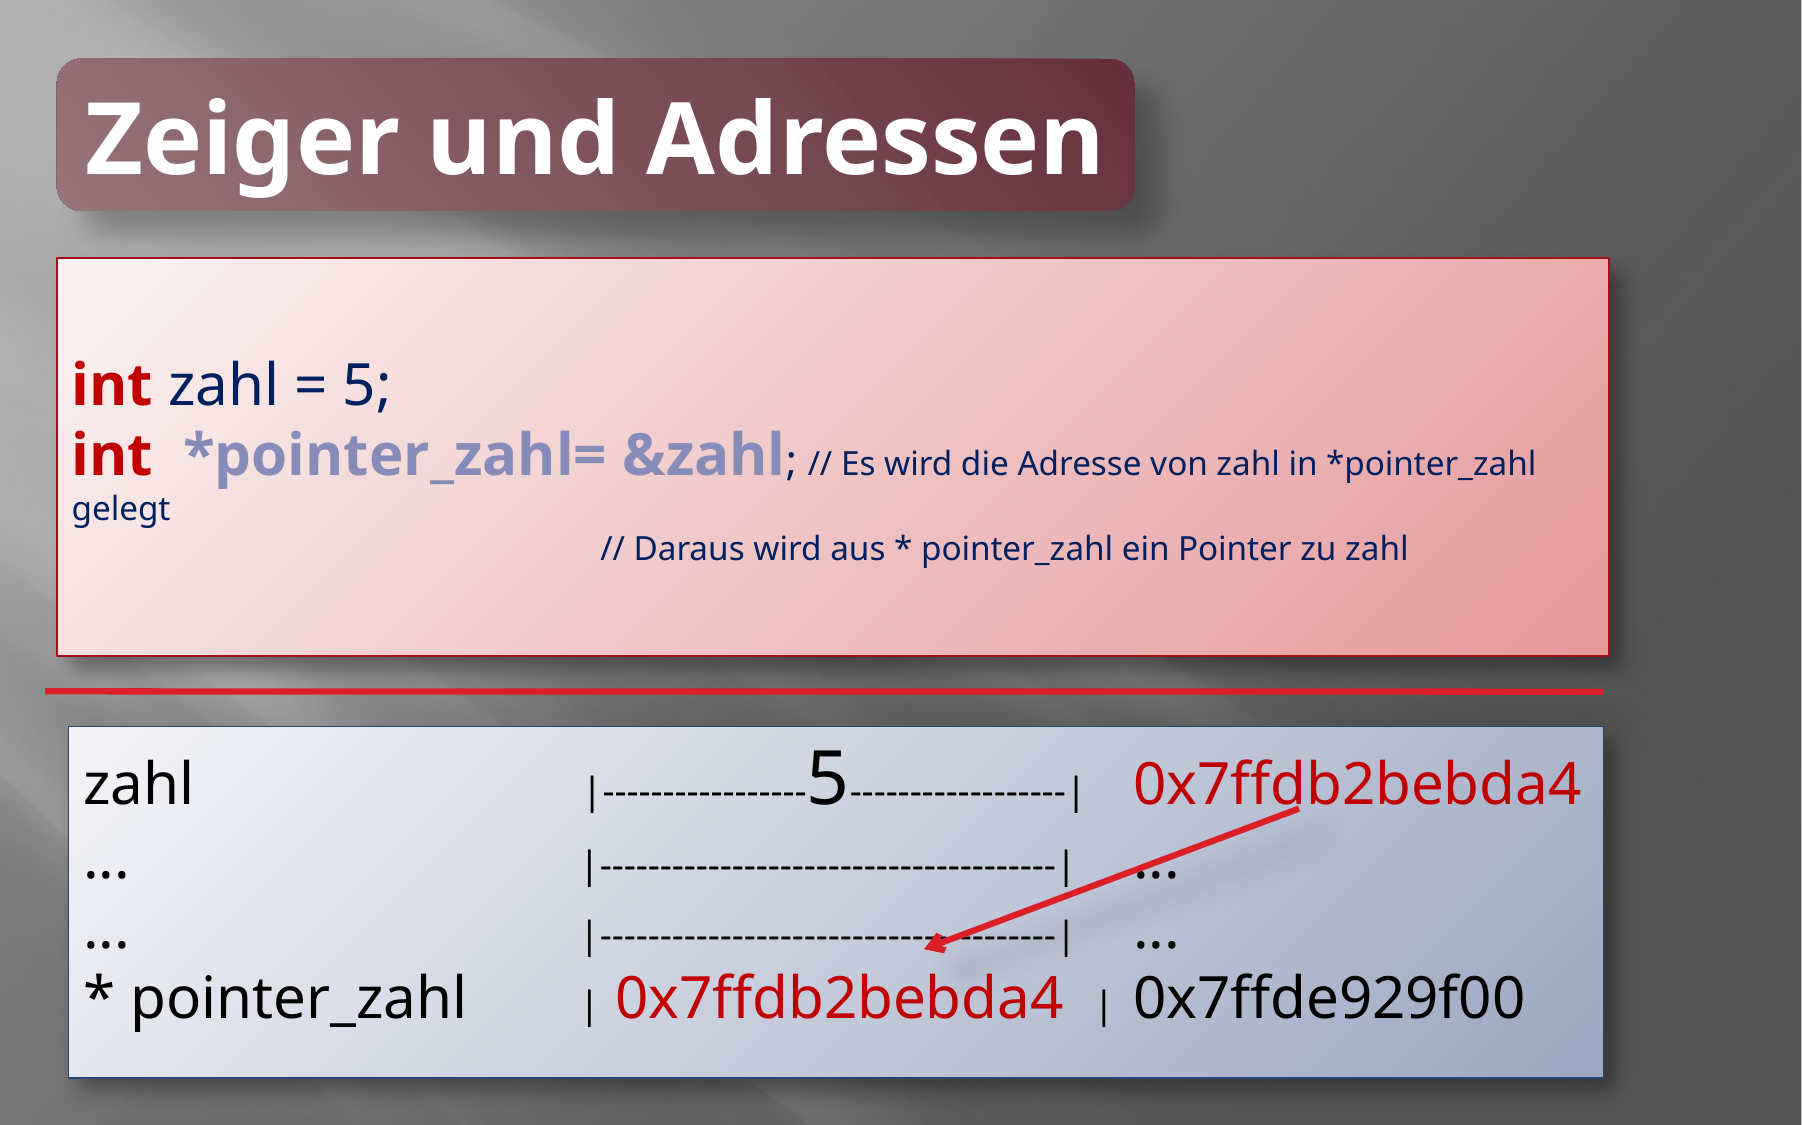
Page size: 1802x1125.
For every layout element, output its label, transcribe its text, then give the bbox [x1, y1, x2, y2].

text_box zahl |-----------------5------------------| 0x7ffdb2bebda4 ... |--------------------------------------| ... ... |--------------------------------------| ... * pointer_zahl | 0x7ffdb2bebda4 | 0x7ffde929f00 [68, 726, 1604, 1079]
text_box int zahl = 5; int *pointer_zahl= &zahl; // Es wird die Adresse von zahl in *pointer_zahl gelegt // Daraus wird aus * pointer_zahl ein Pointer zu zahl [56, 257, 1610, 657]
text_box Zeiger und Adressen [56, 58, 1135, 211]
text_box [923, 808, 1300, 950]
